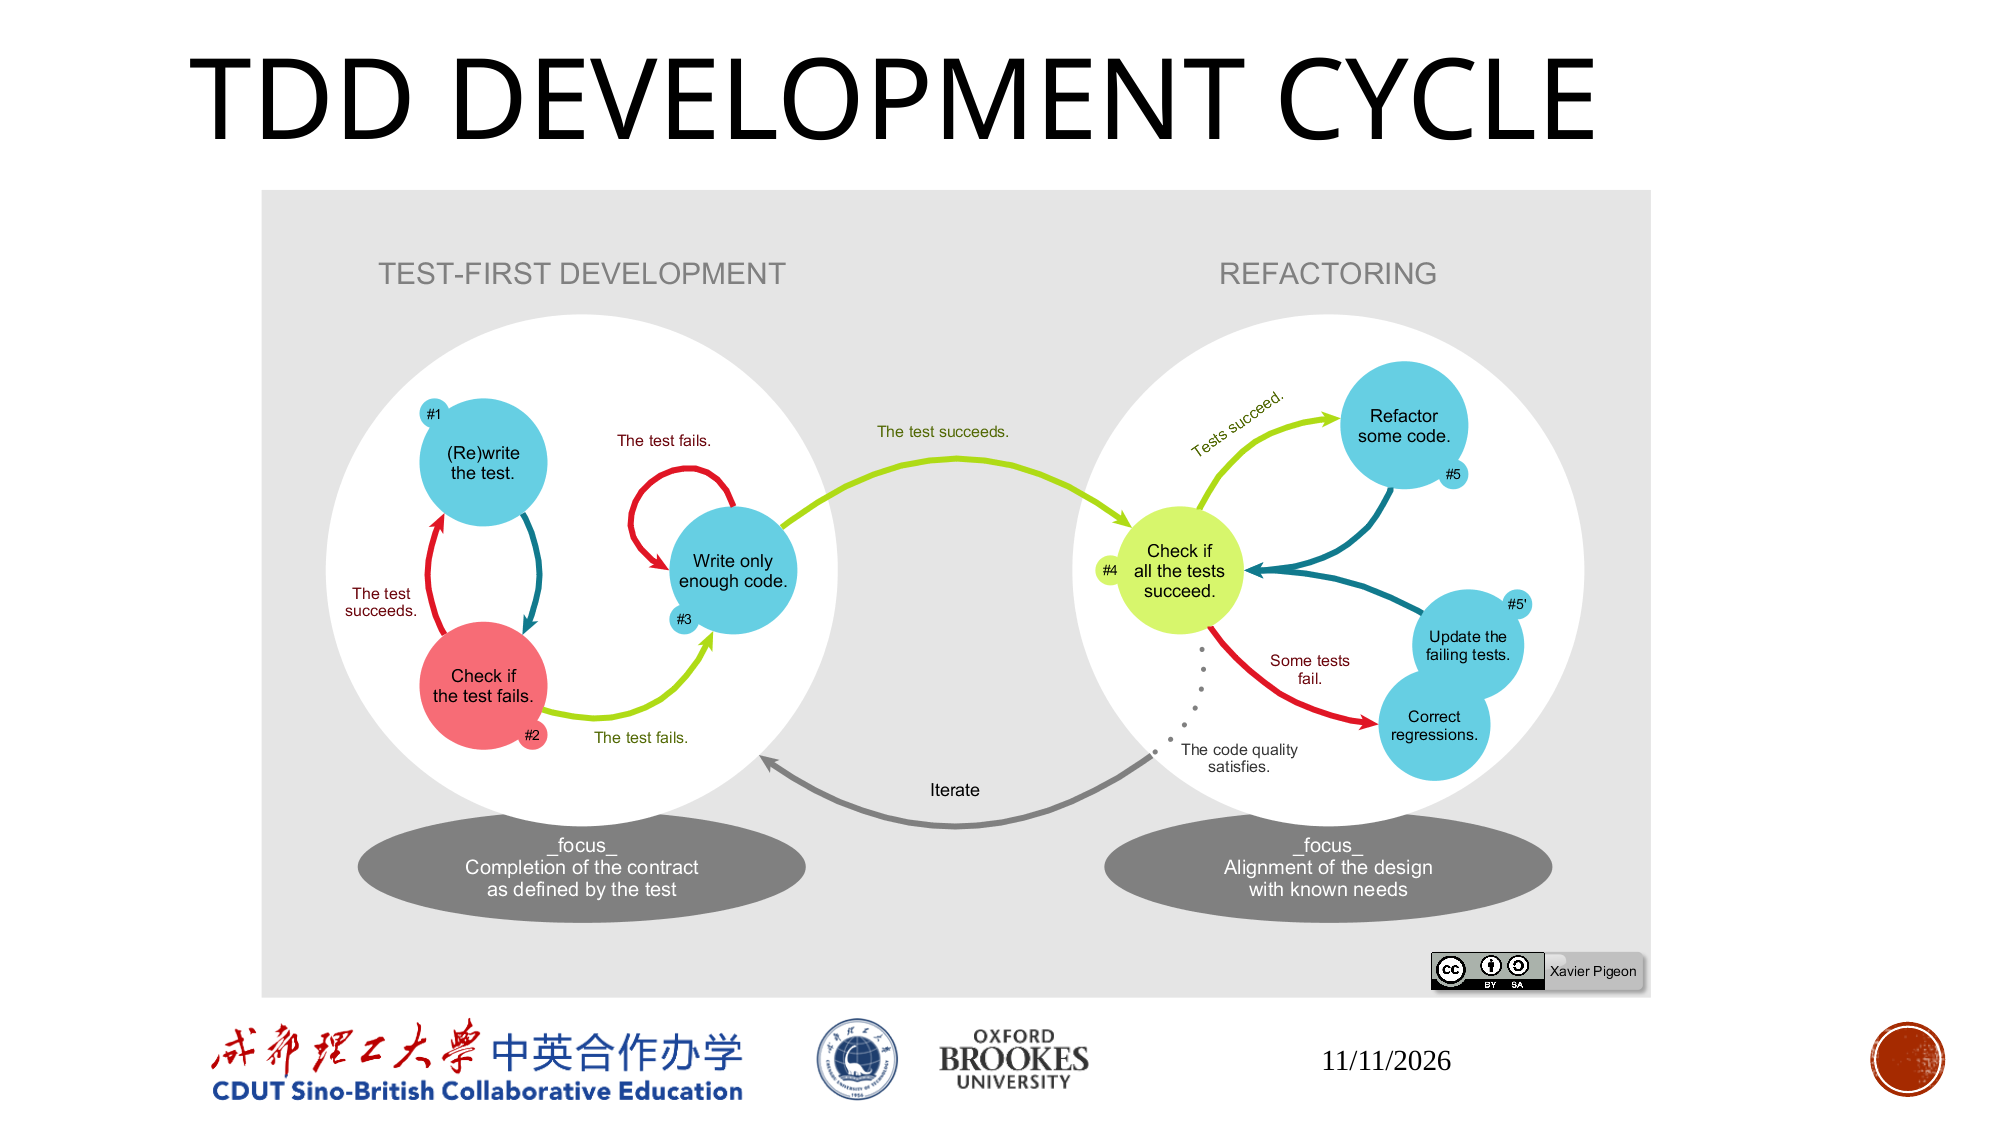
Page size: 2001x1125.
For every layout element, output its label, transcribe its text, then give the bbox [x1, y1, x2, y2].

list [249, 176, 1664, 1011]
picture [211, 1016, 1184, 1102]
slide_number [1855, 1028, 1961, 1089]
title TDD Development Cycle [174, 27, 1825, 179]
slide_number [1306, 1028, 1844, 1089]
